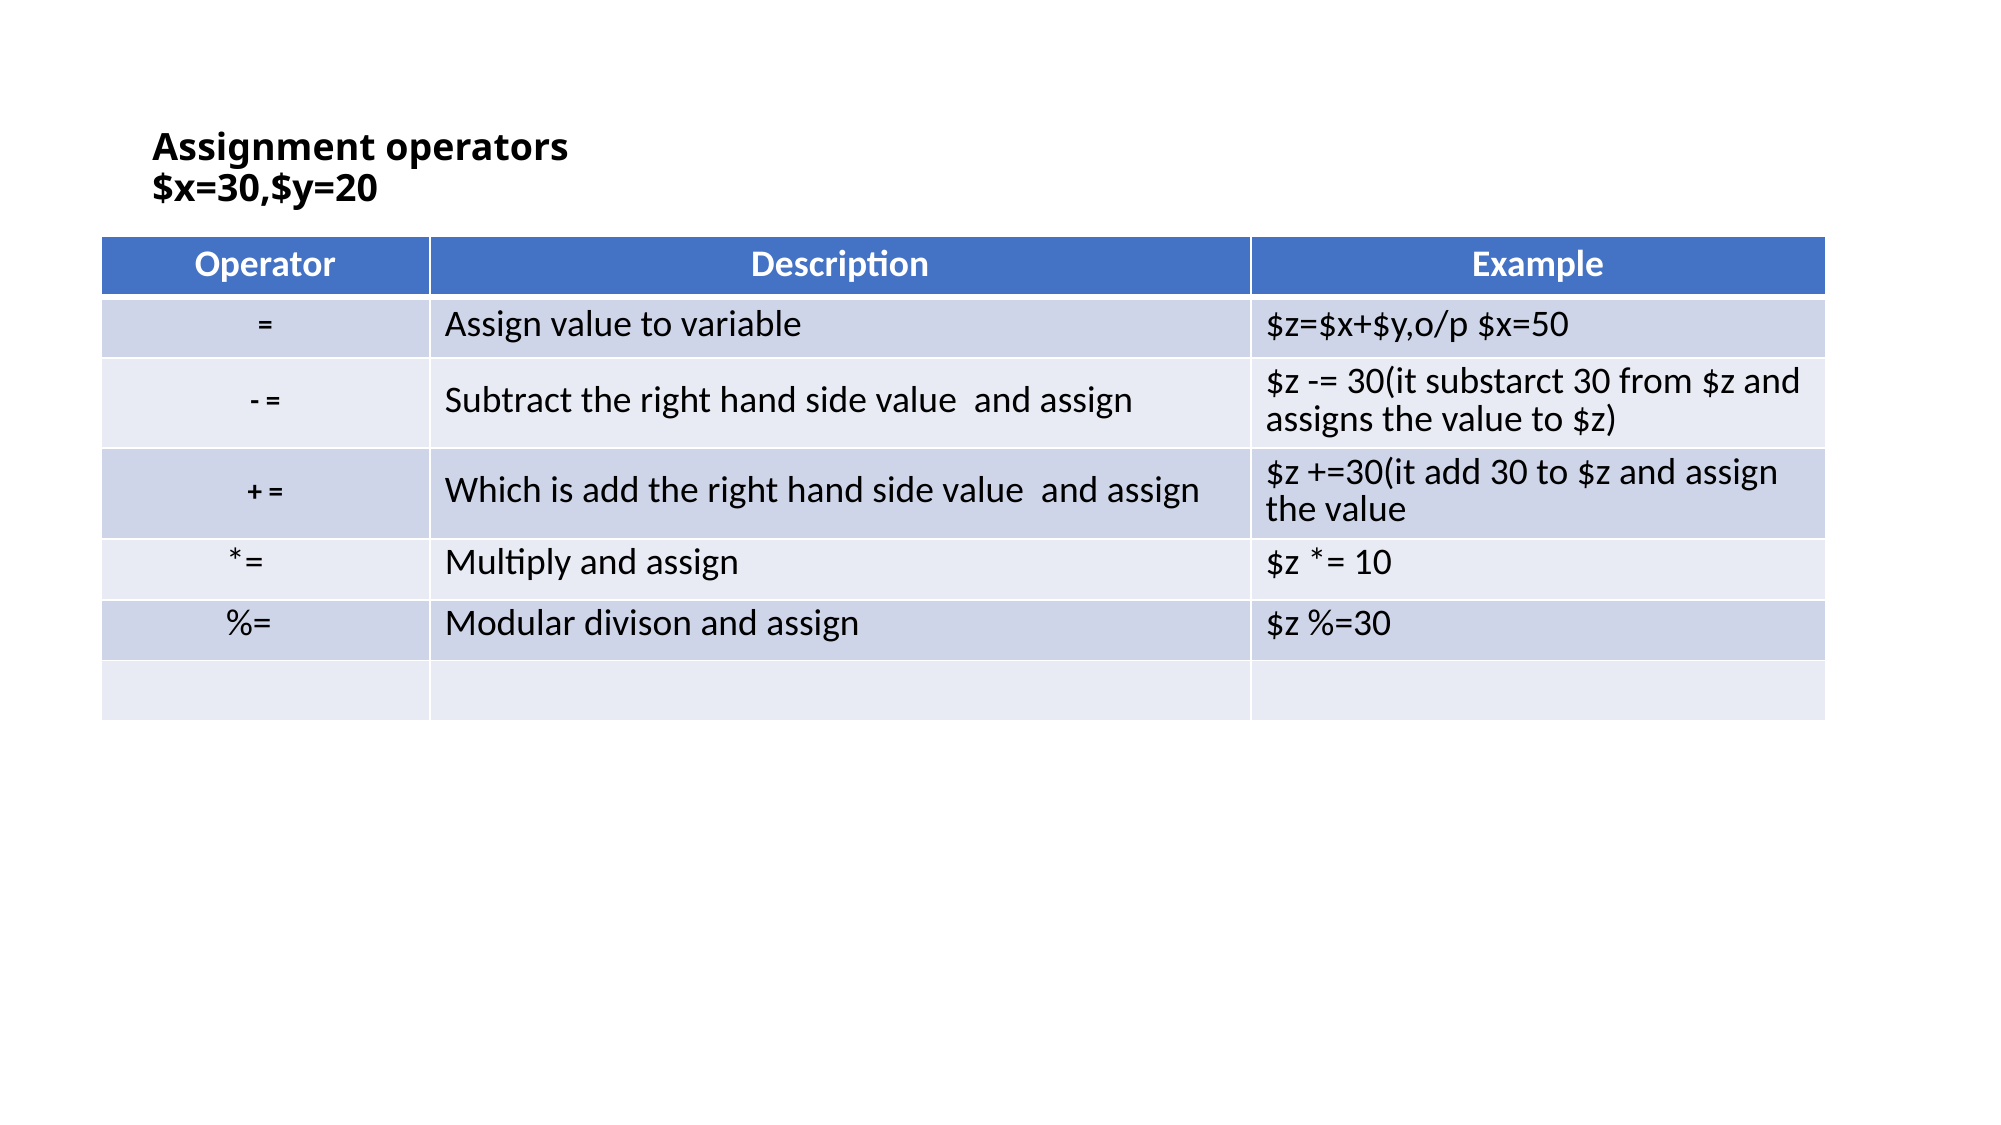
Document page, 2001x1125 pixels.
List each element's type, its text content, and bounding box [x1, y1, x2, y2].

table_cell + = [102, 449, 429, 538]
table_cell [431, 661, 1250, 720]
table_cell %= [102, 601, 429, 660]
table_cell [102, 661, 429, 720]
table_cell Assign value to variable [431, 300, 1250, 357]
table_cell Multiply and assign [431, 540, 1250, 599]
title Assignment operators $x=30,$y=20 [137, 59, 1863, 278]
table_cell Modular divison and assign [431, 601, 1250, 660]
table_header Description [431, 237, 1250, 294]
table_cell $z *= 10 [1252, 540, 1825, 599]
table_cell = [102, 300, 429, 357]
table_cell *= [102, 540, 429, 599]
table_cell $z +=30(it add 30 to $z and assign the value [1252, 449, 1825, 538]
table_cell $z=$x+$y,o/p $x=50 [1252, 300, 1825, 357]
table_cell - = [102, 359, 429, 447]
table_cell Which is add the right hand side value and assign [431, 449, 1250, 538]
table_header Operator [102, 237, 429, 294]
table_cell $z -= 30(it substarct 30 from $z and assigns the value to $z) [1252, 359, 1825, 447]
table_cell Subtract the right hand side value and assign [431, 359, 1250, 447]
table_header Example [1252, 237, 1825, 294]
table_cell $z %=30 [1252, 601, 1825, 660]
table_cell [1252, 661, 1825, 720]
